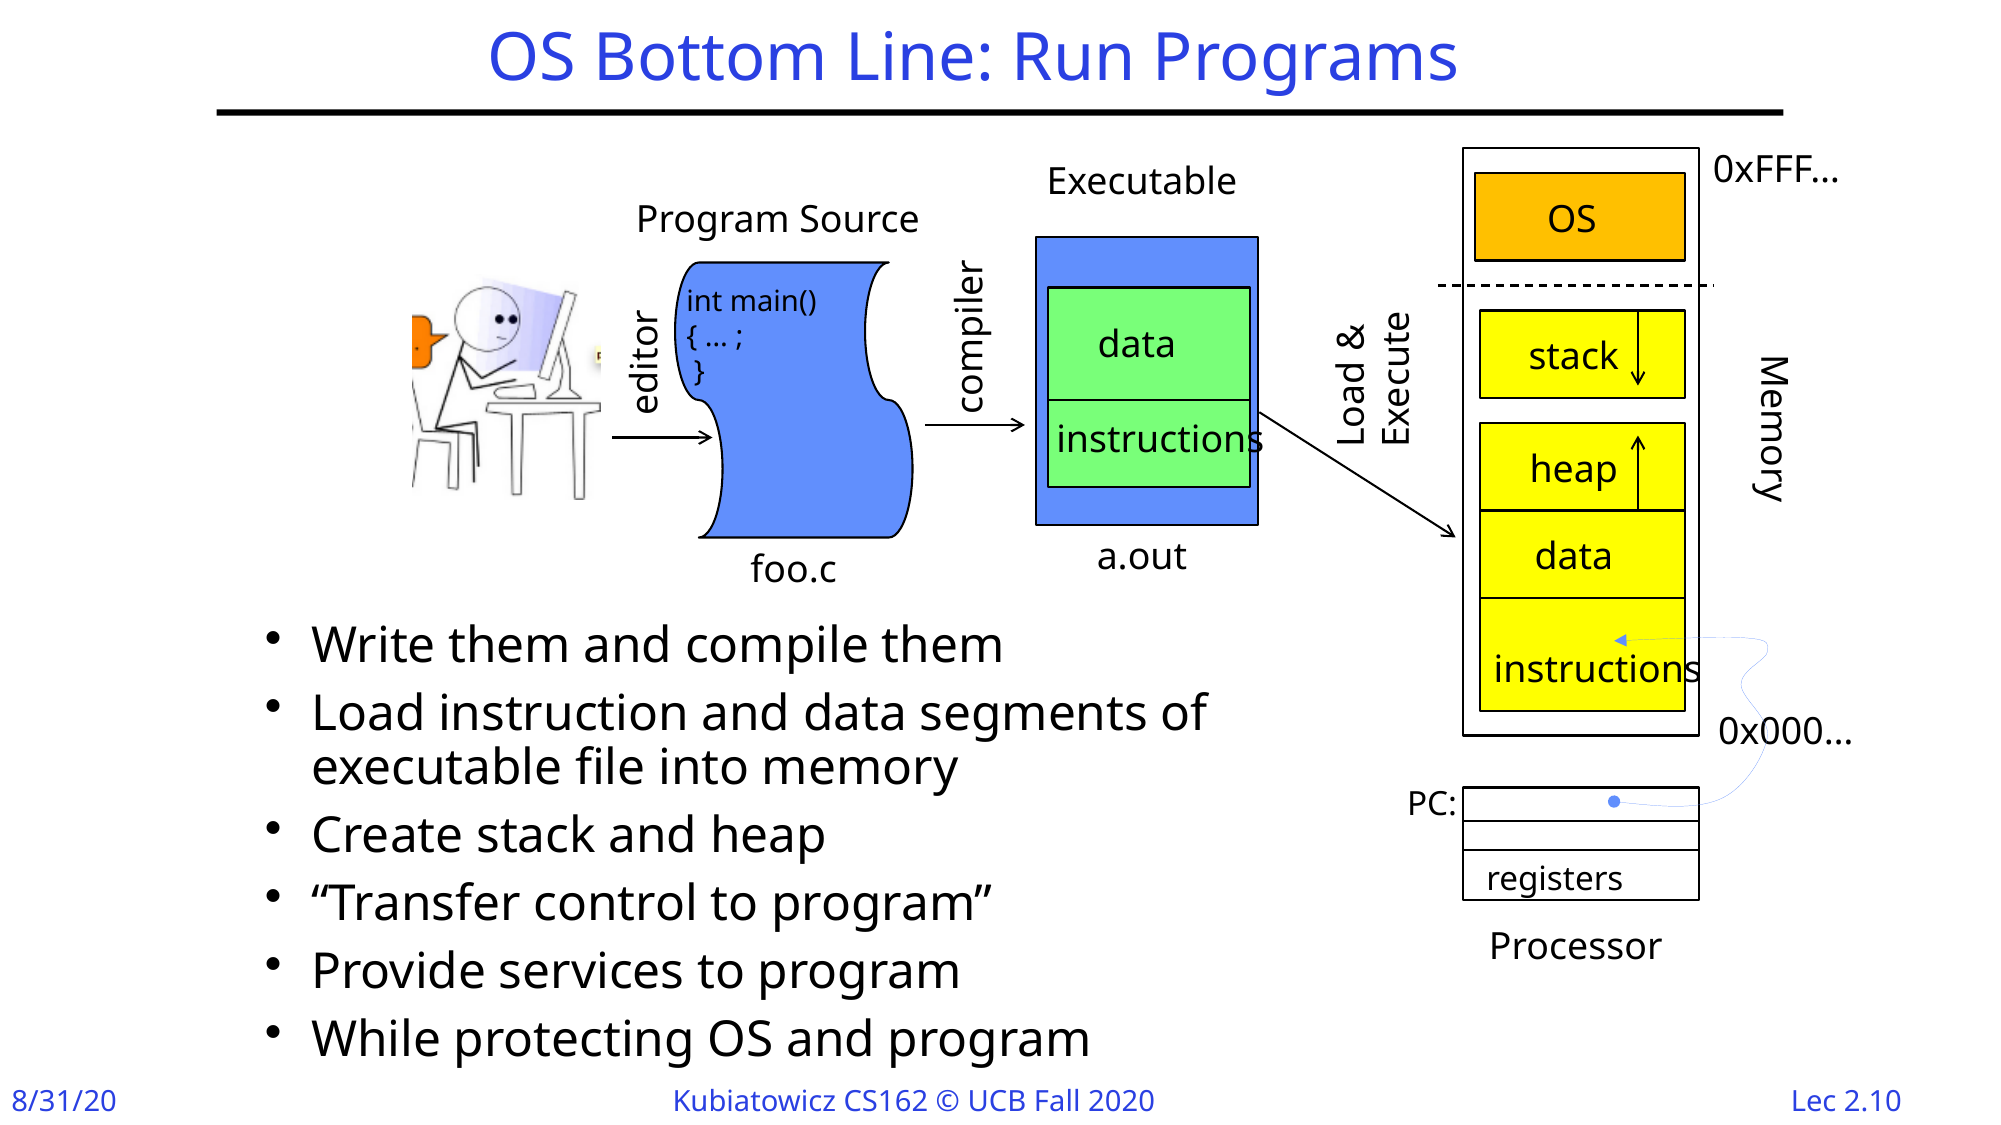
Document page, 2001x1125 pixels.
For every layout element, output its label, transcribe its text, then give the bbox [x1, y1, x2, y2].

picture [412, 274, 601, 501]
list Write them and compile them Load instruction and data segments of executable file into memory Create stack and heap “Transfer control to program” Provide services to program While protecting OS and program [249, 612, 1410, 1075]
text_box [1259, 137, 1866, 976]
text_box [924, 149, 1272, 586]
title OS Bottom Line: Run Programs [386, 14, 1562, 103]
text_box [1613, 637, 1872, 807]
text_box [1479, 310, 1685, 511]
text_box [612, 187, 932, 599]
